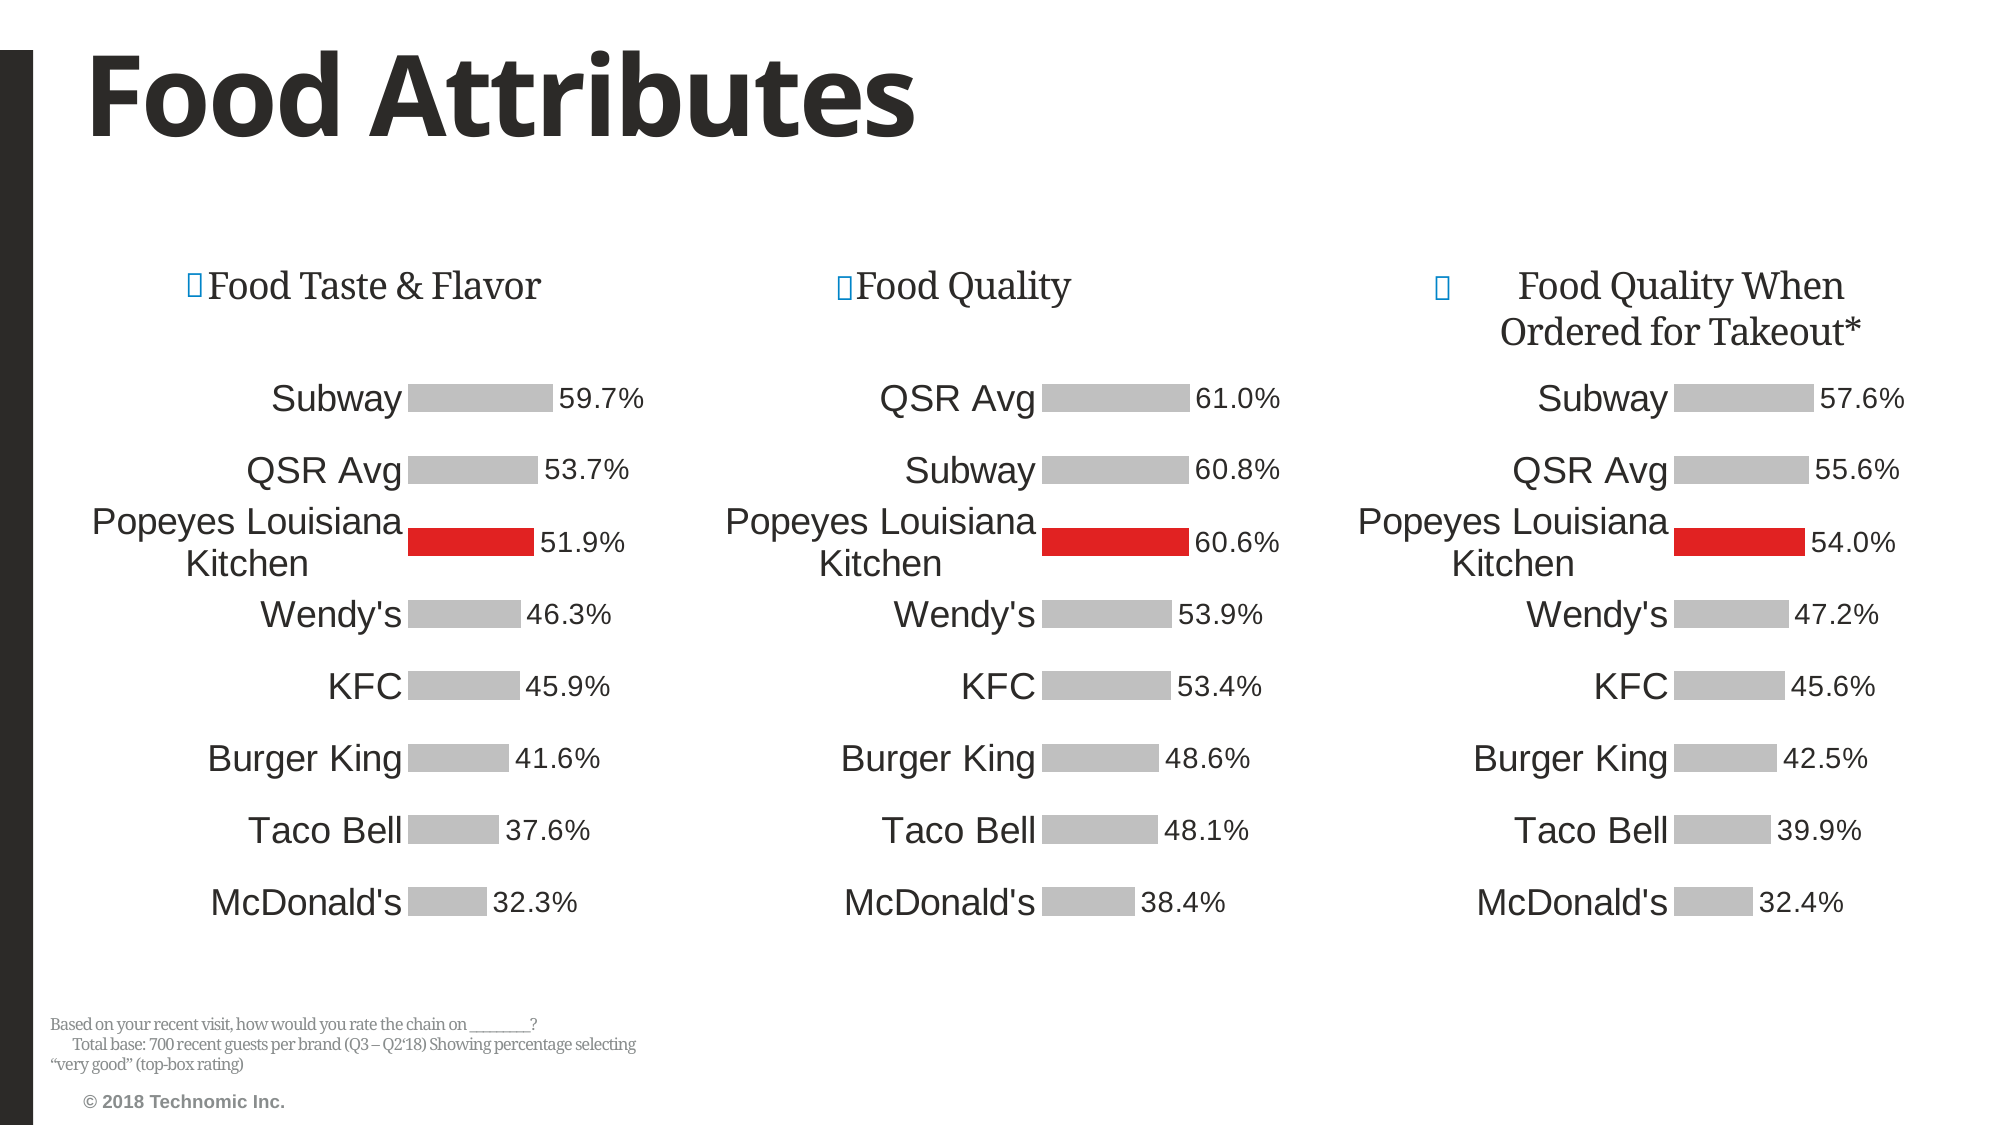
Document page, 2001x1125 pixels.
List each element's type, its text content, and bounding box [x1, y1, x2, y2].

list Based on your recent visit, how would you rate the chain on _________? Total base: 700 recent guests per brand (Q3 – Q2‘18) Showing percentage selecting “very good” (top-box rating) [50, 1014, 653, 1094]
list Food Quality [814, 262, 1113, 338]
list Food Quality When Ordered for Takeout* [1449, 262, 1913, 338]
title Food Attributes [83, 50, 1434, 179]
chart [713, 349, 1284, 951]
chart [1345, 349, 1917, 951]
list Food Taste & Flavor [174, 262, 575, 338]
chart [79, 349, 651, 951]
